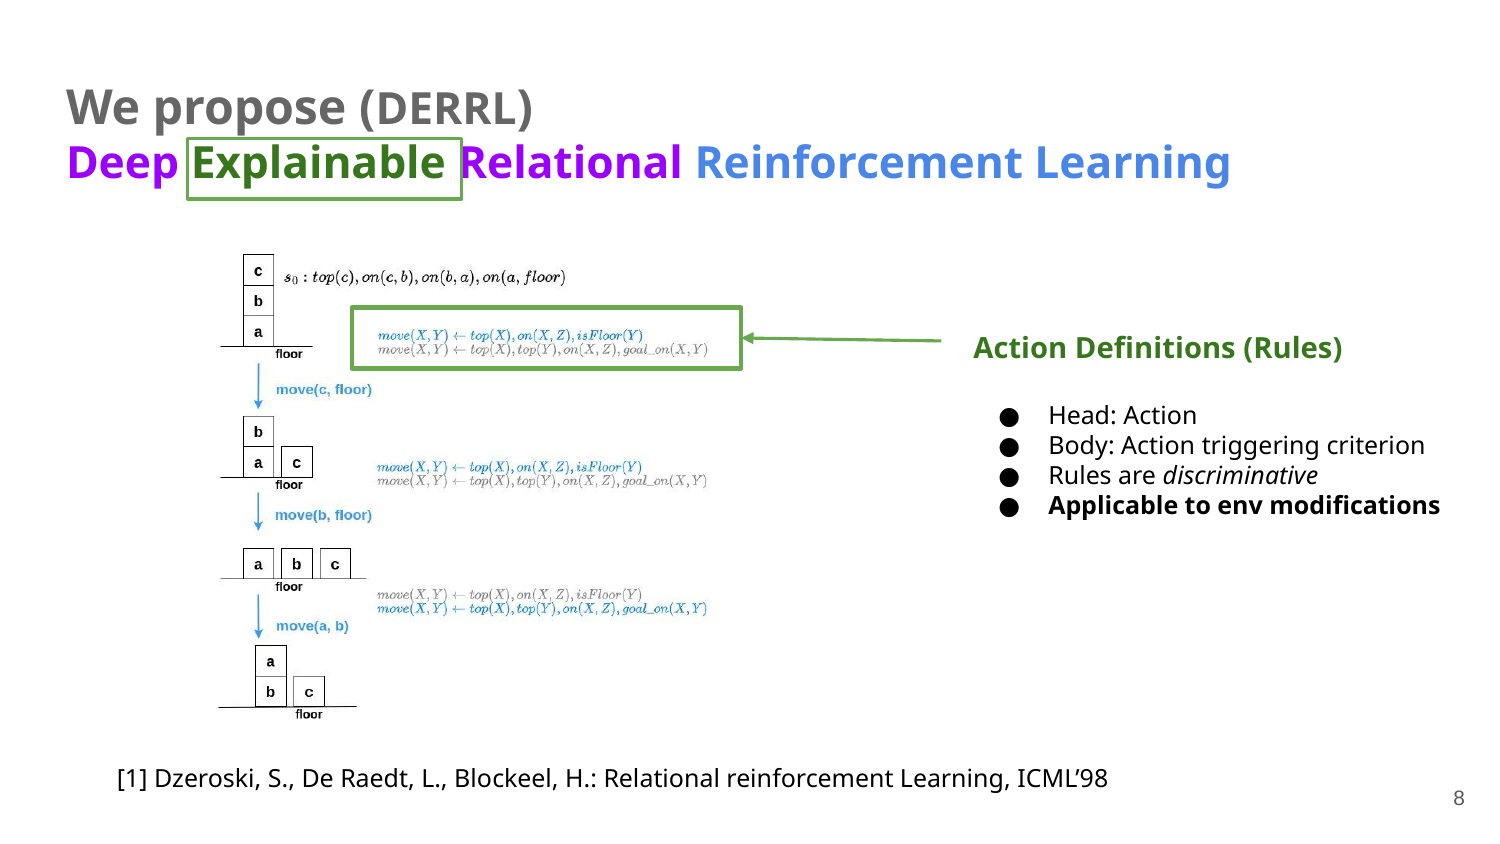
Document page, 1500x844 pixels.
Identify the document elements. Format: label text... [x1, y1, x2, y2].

text_box [726, 307, 742, 369]
title We propose (DERRL) Deep Explainable Relational Reinforcement Learning [51, 61, 1449, 205]
text_box [187, 138, 462, 200]
text_box [1] Dzeroski, S., De Raedt, L., Blockeel, H.: Relational reinforcement Learning, ICML’98 [95, 747, 1279, 807]
text_box Action Definitions (Rules) Head: Action Body: Action triggering criterion Rules are discriminative Applicable to env modifications [958, 314, 1486, 641]
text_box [740, 337, 942, 342]
picture [218, 253, 722, 723]
slide_number ‹#› [1389, 764, 1480, 830]
